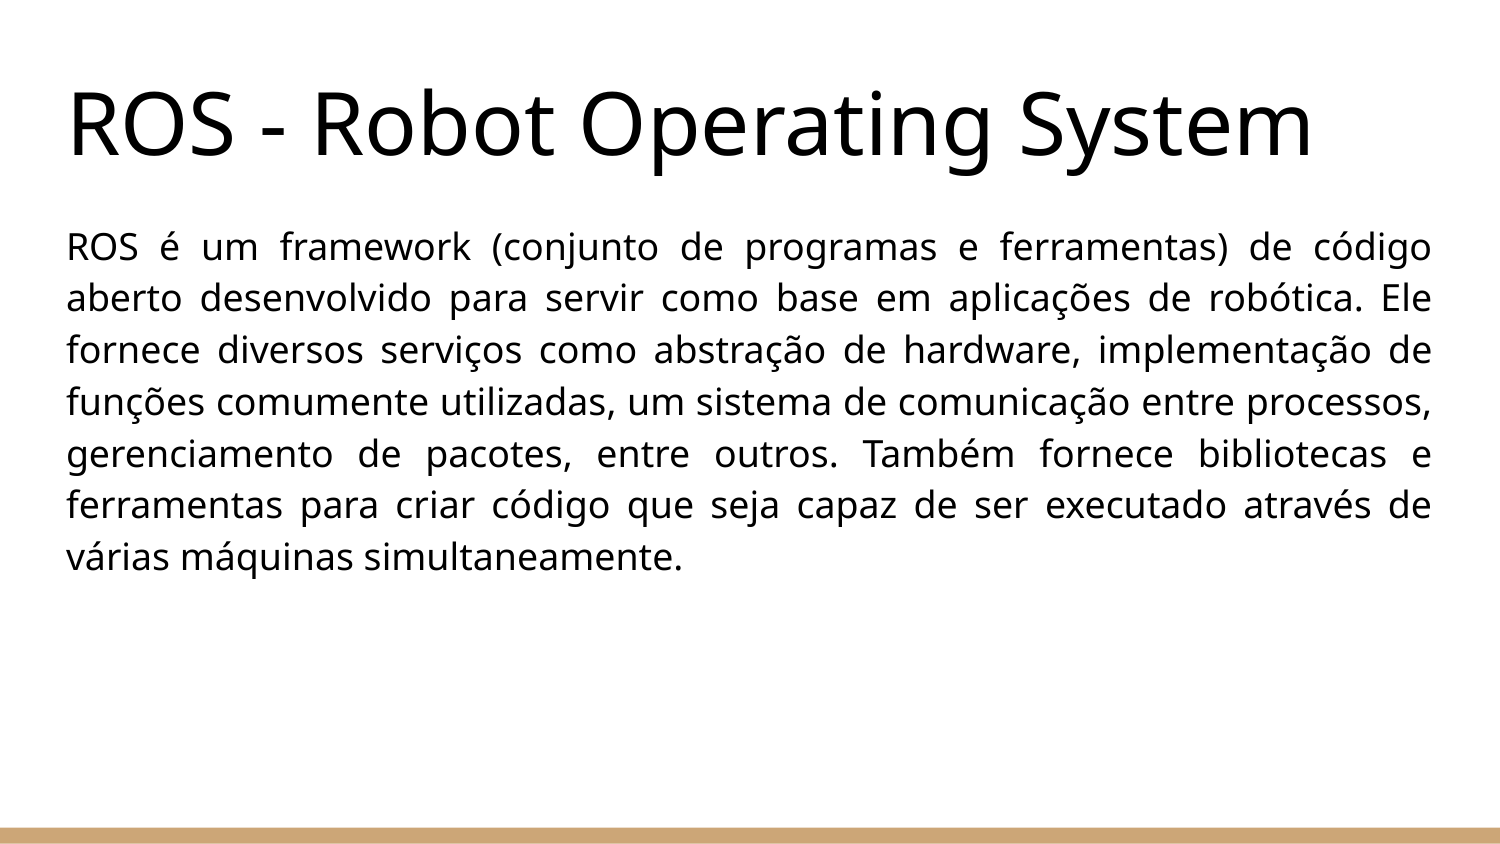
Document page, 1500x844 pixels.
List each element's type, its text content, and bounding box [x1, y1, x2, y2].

list ROS é um framework (conjunto de programas e ferramentas) de código aberto desenvolvido para servir como base em aplicações de robótica. Ele fornece diversos serviços como abstração de hardware, implementação de funções comumente utilizadas, um sistema de comunicação entre processos, gerenciamento de pacotes, entre outros. Também fornece bibliotecas e ferramentas para criar código que seja capaz de ser executado através de várias máquinas simultaneamente. [51, 200, 1449, 752]
title ROS - Robot Operating System [51, 51, 1449, 189]
